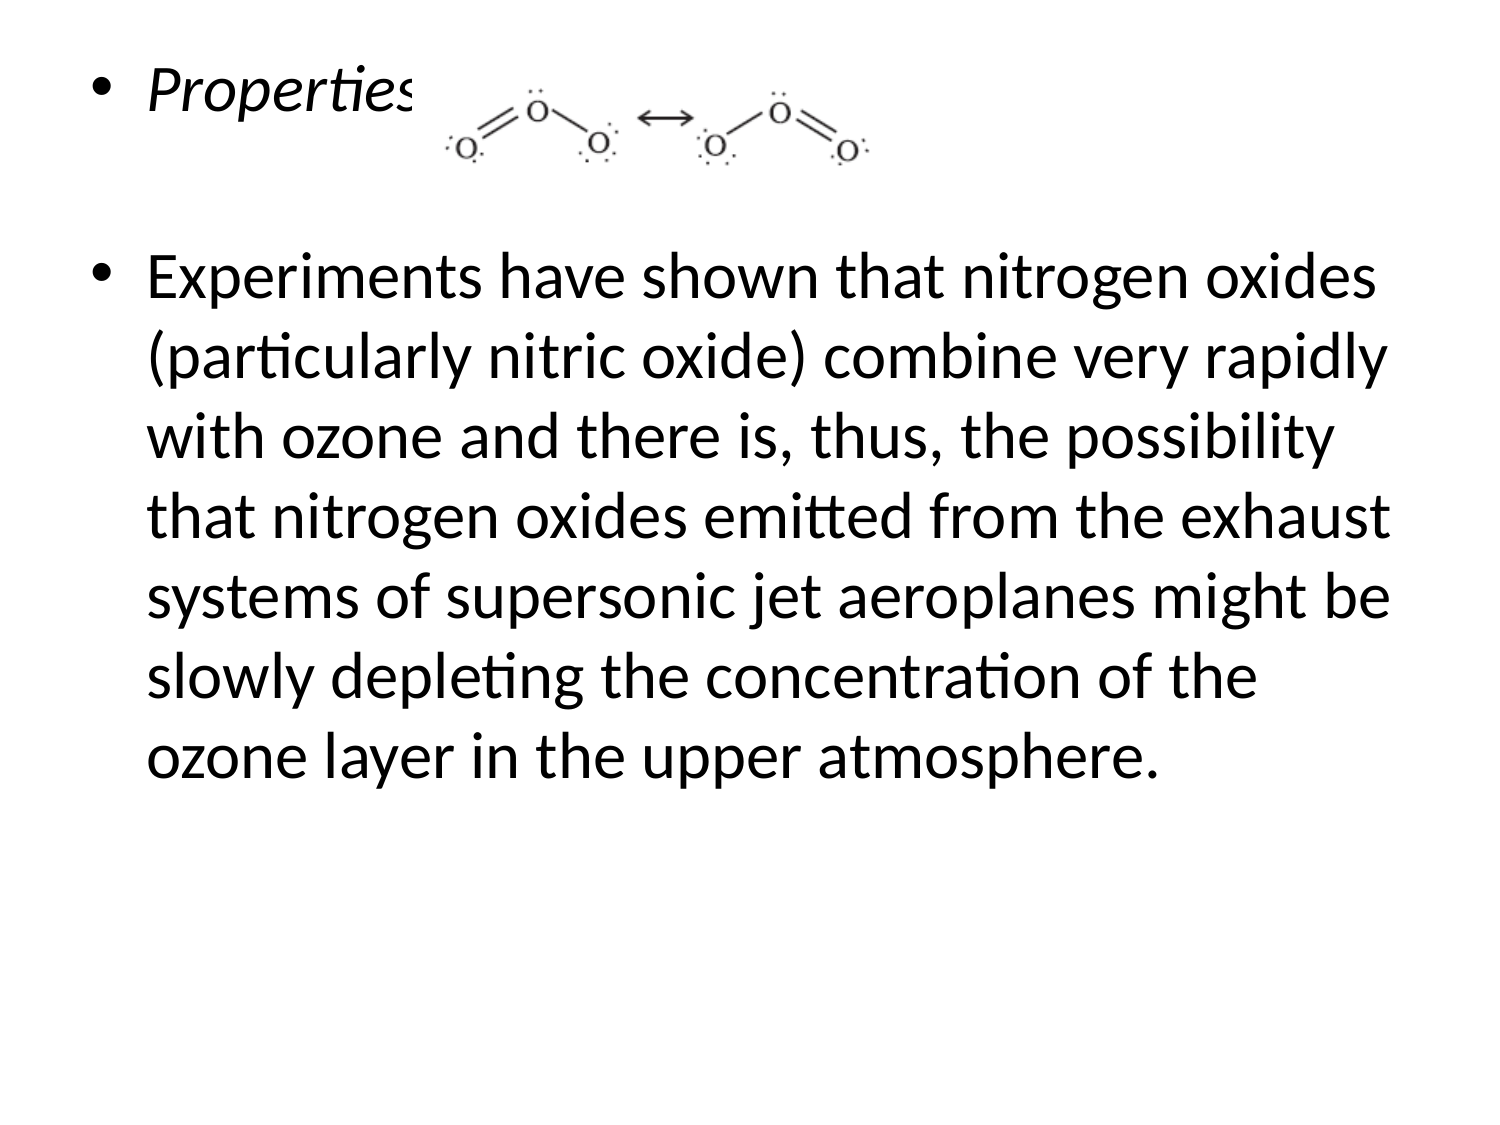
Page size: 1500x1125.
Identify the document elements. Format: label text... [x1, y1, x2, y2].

list Properties: Experiments have shown that nitrogen oxides (particularly nitric oxide) combine very rapidly with ozone and there is, thus, the possibility that nitrogen oxides emitted from the exhaust systems of supersonic jet aeroplanes might be slowly depleting the concentration of the ozone layer in the upper atmosphere. [75, 37, 1425, 1005]
picture [412, 62, 885, 187]
